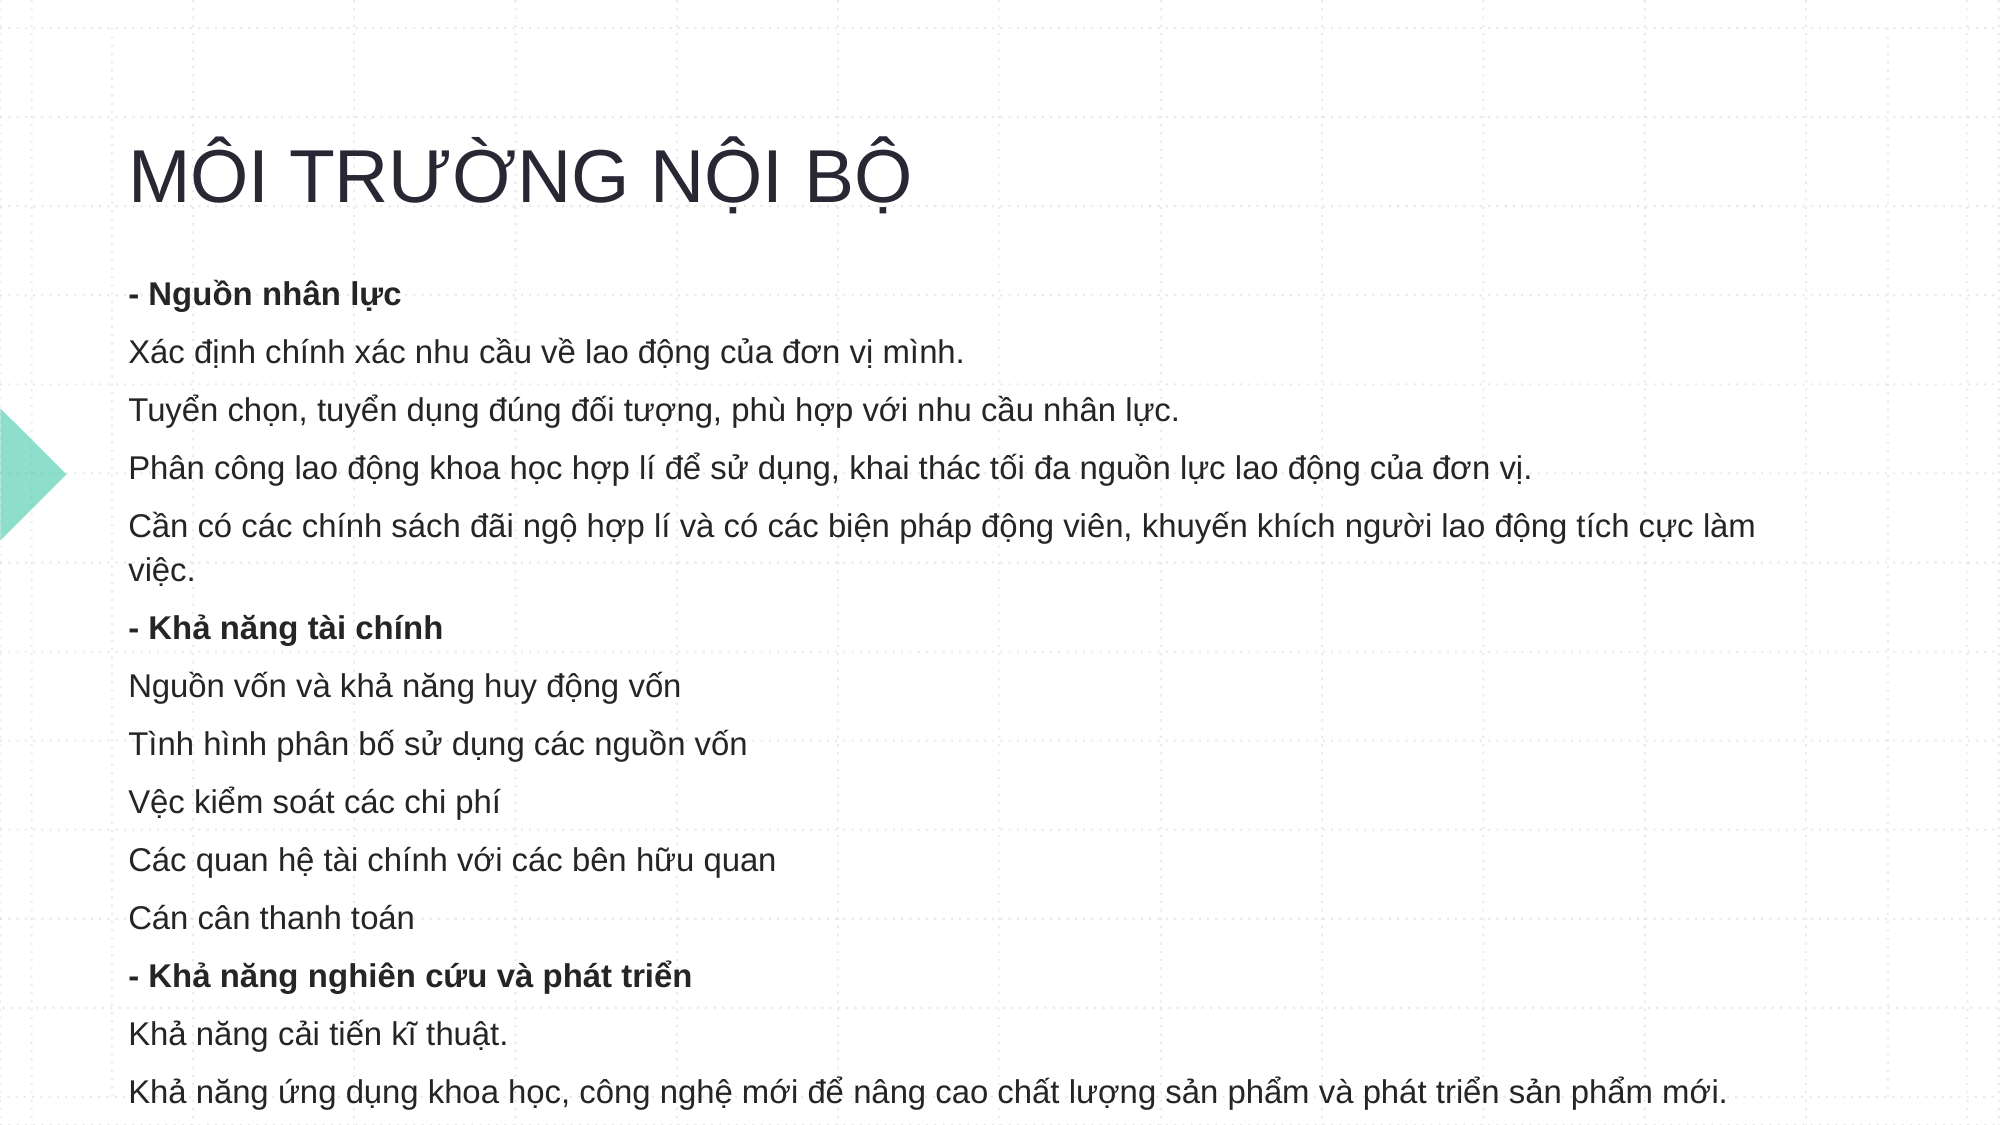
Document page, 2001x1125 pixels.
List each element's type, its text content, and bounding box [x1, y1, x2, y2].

title MÔI TRƯỜNG NỘI BỘ [113, 21, 1836, 224]
subtitle - Nguồn nhân lực Xác định chính xác nhu cầu về lao động của đơn vị mình. Tuyển chọn, tuyển dụng đúng đối tượng, phù hợp với nhu cầu nhân lực. Phân công lao động khoa học hợp lí để sử dụng, khai thác tối đa nguồn lực lao động của đơn vị. Cần có các chính sách đãi ngộ hợp lí và có các biện pháp động viên, khuyến khích người lao động tích cực làm việc. - Khả năng tài chính Nguồn vốn và khả năng huy động vốn Tình hình phân bố sử dụng các nguồn vốn Vệc kiểm soát các chi phí Các quan hệ tài chính với các bên hữu quan Cán cân thanh toán - Khả năng nghiên cứu và phát triển Khả năng cải tiến kĩ thuật. Khả năng ứng dụng khoa học, công nghệ mới để nâng cao chất lượng sản phẩm và phát triển sản phẩm mới. [113, 224, 1836, 1125]
